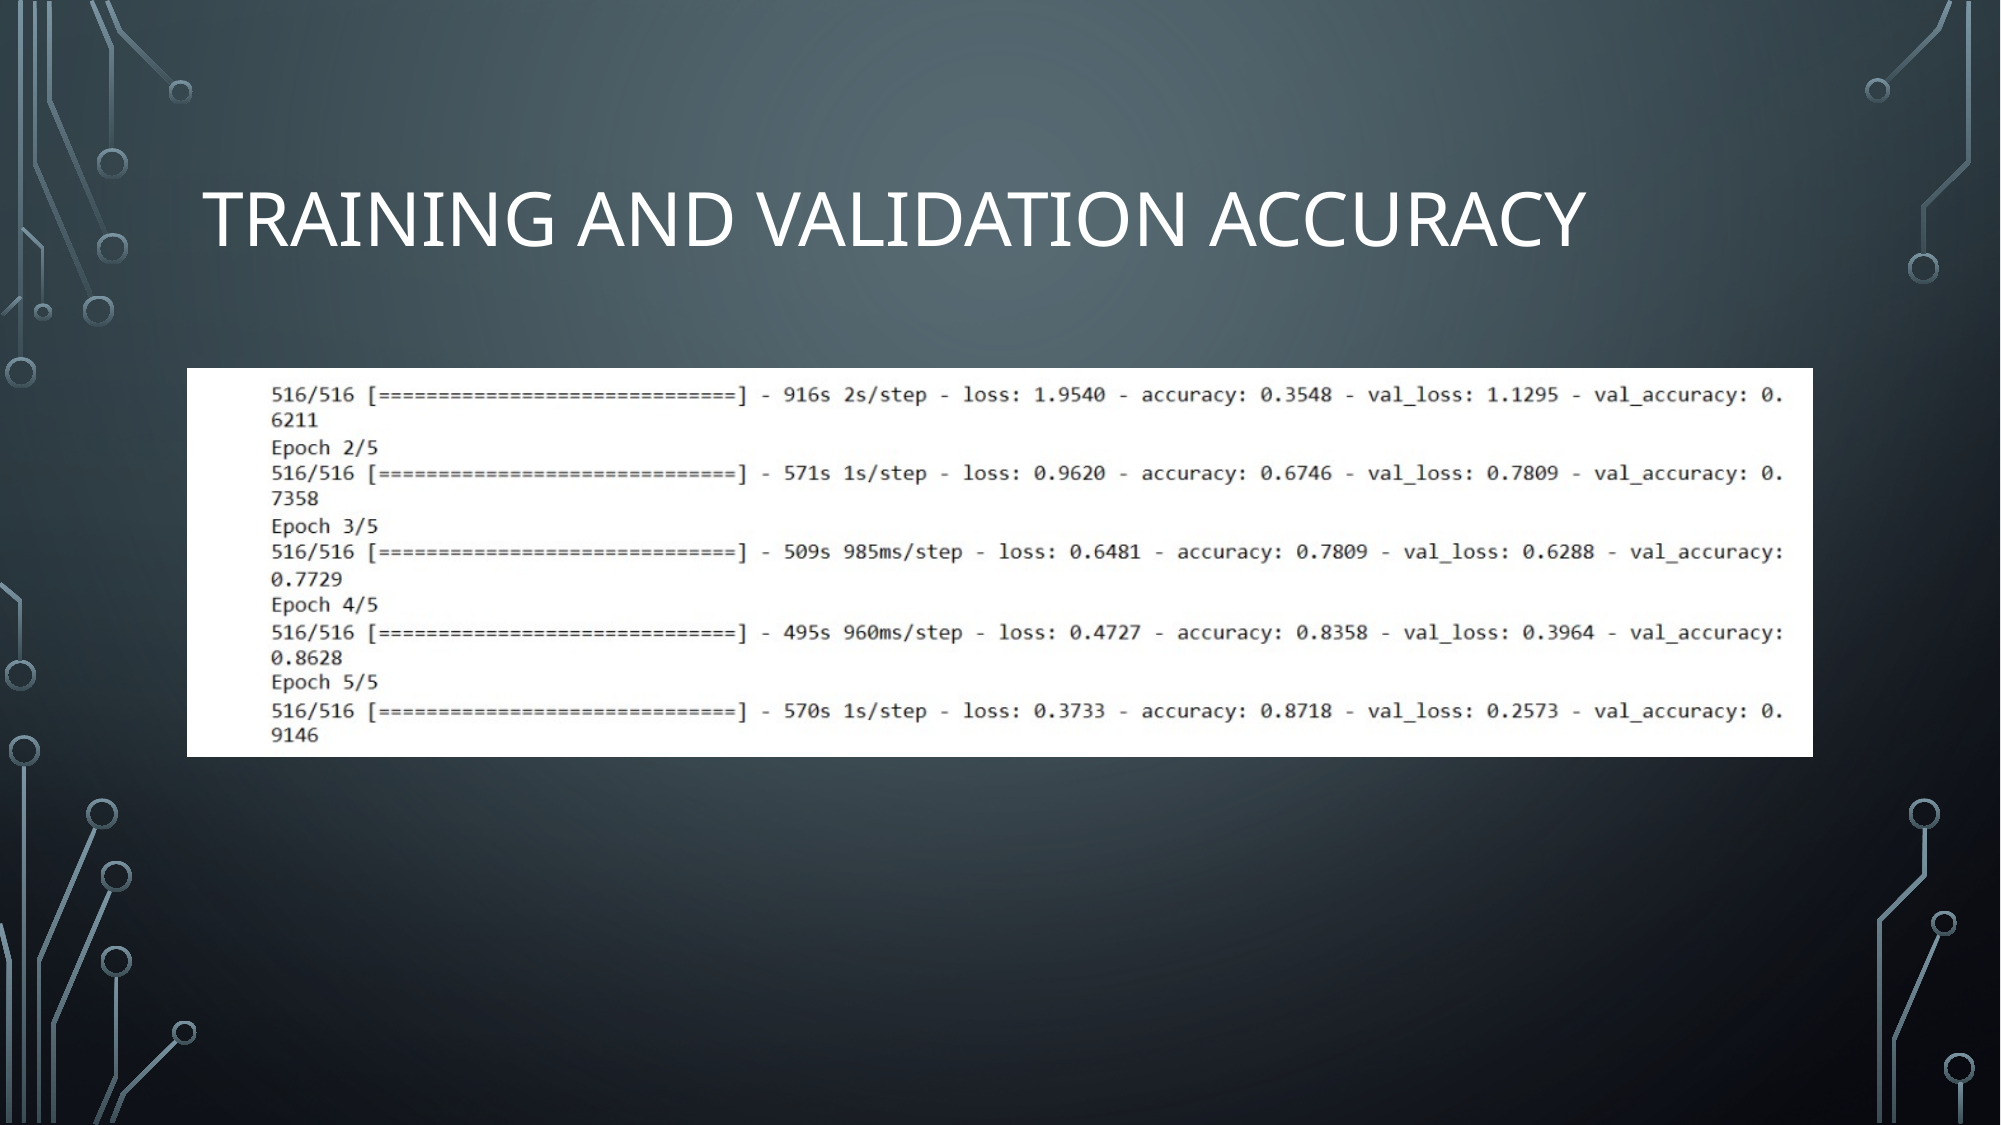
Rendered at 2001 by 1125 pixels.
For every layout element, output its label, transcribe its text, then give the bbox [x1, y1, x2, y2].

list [186, 367, 1813, 757]
title Training and validation accuracy [187, 101, 1813, 344]
